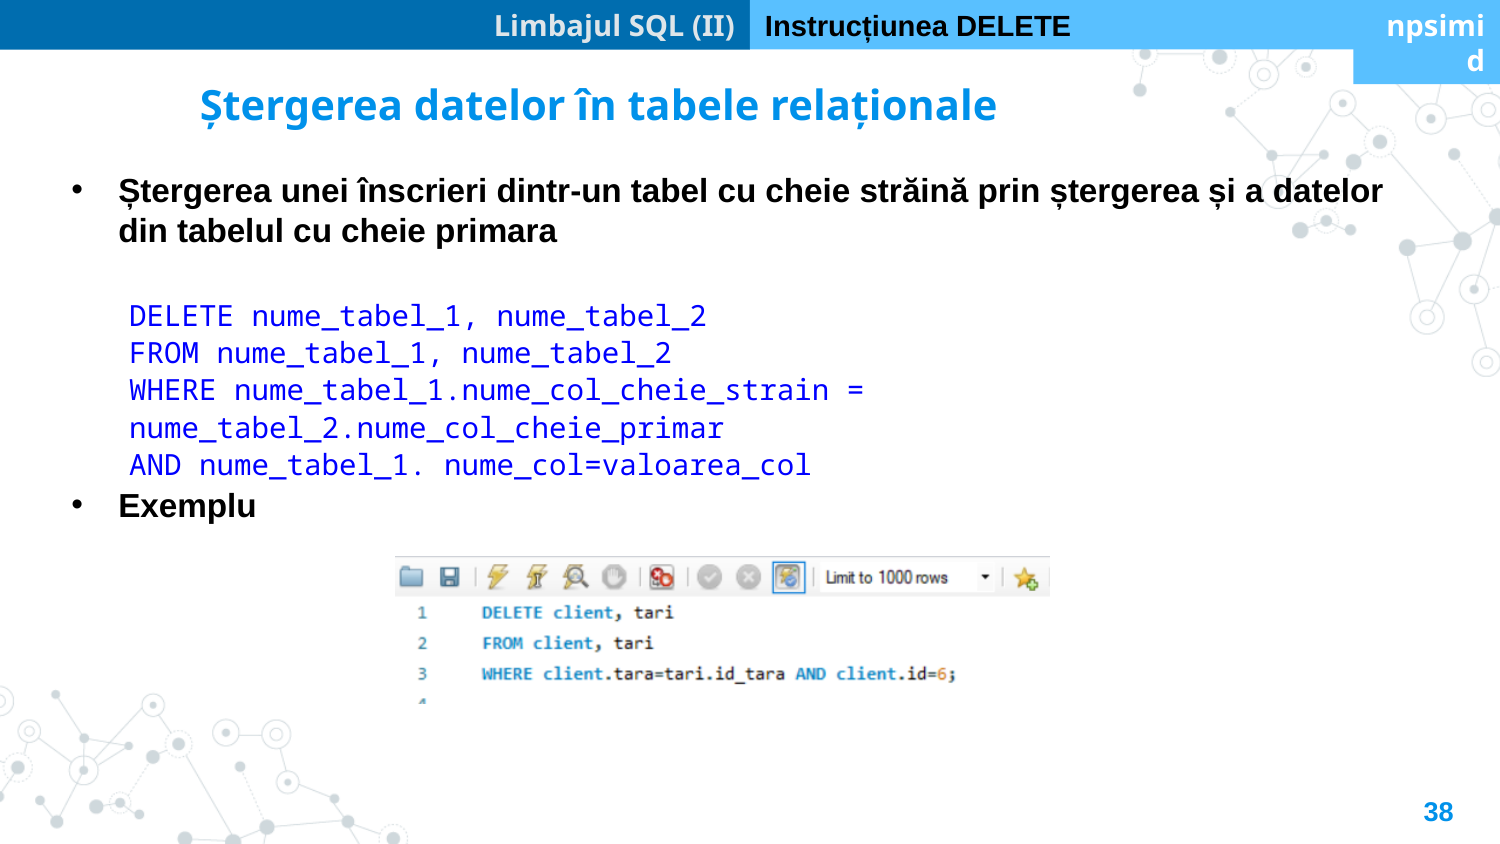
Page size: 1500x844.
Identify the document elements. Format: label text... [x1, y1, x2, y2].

text_box 38 [1378, 779, 1469, 844]
text_box Ștergerea unei înscrieri dintr-un tabel cu cheie străină prin ștergerea și a datelor din tabelul cu cheie primara [56, 161, 1427, 257]
text_box Exemplu [56, 476, 1444, 532]
text_box DELETE nume_tabel_1, nume_tabel_2 FROM nume_tabel_1, nume_tabel_2 WHERE nume_tabel_1.nume_col_cheie_strain = nume_tabel_2.nume_col_cheie_primar AND nume_tabel_1. nume_col=valoarea_col [114, 287, 1444, 489]
text_box Ștergerea datelor în tabele relaționale [185, 71, 1013, 137]
text_box Instrucțiunea DELETE [749, 0, 1353, 50]
text_box Limbajul SQL (II) [0, 0, 749, 50]
text_box npsimid [1353, 0, 1500, 85]
picture [0, 50, 1500, 844]
